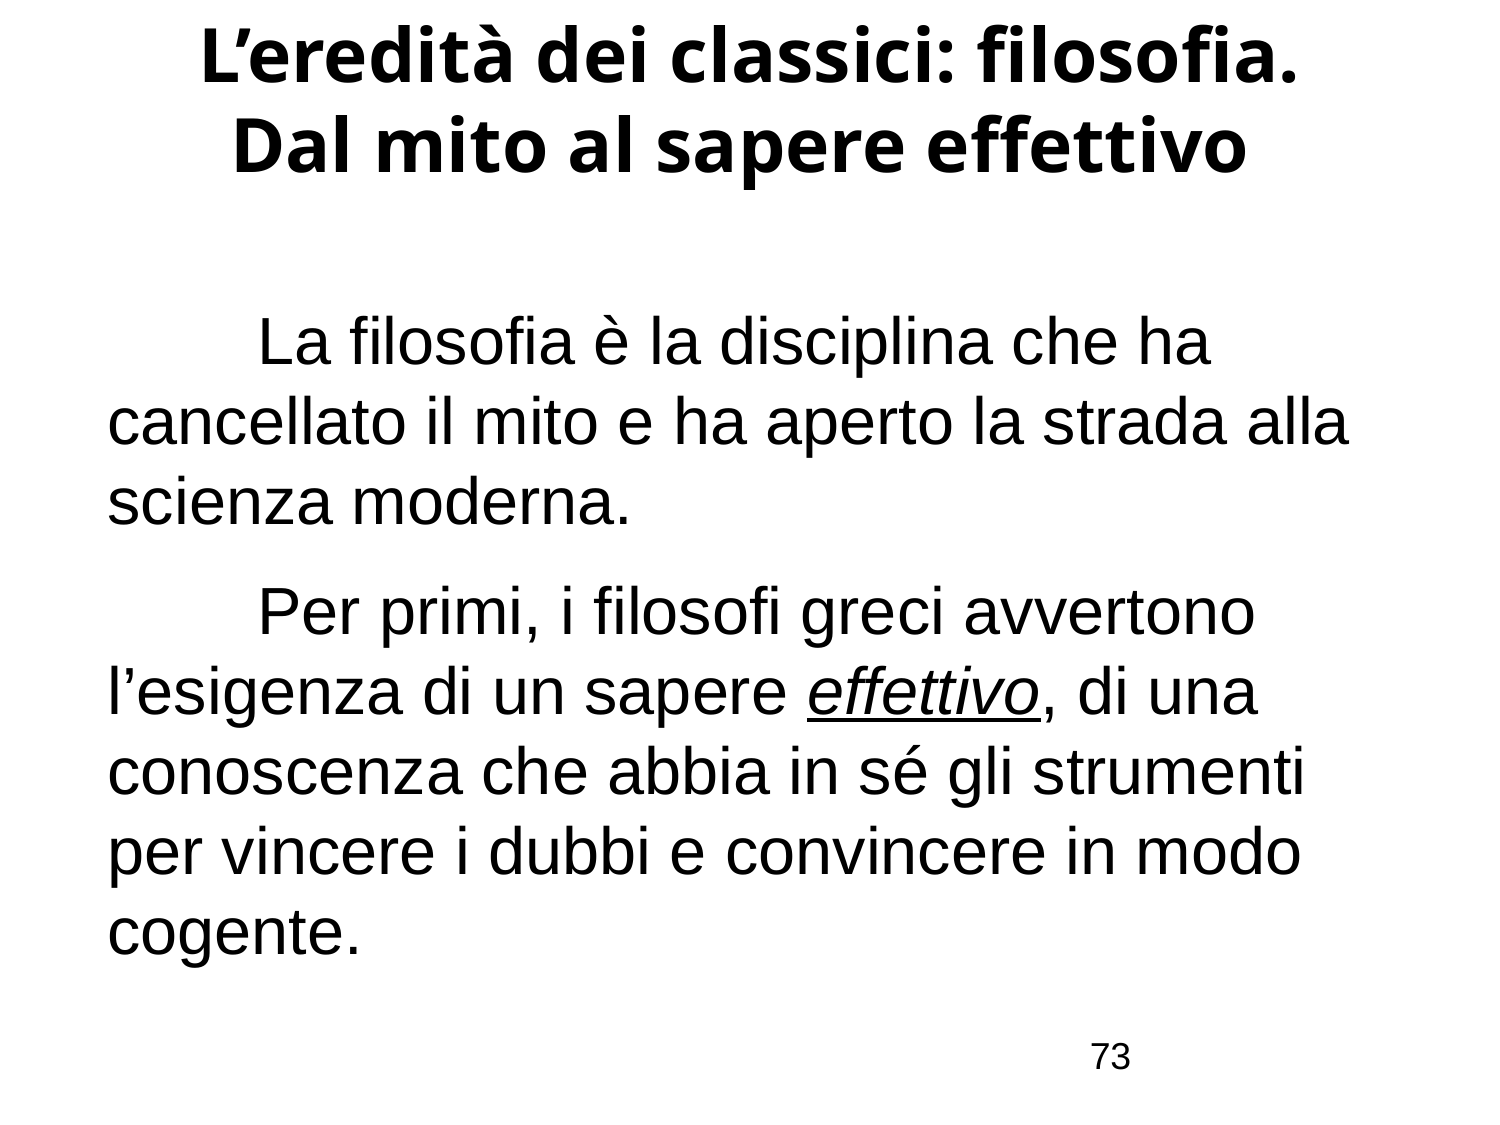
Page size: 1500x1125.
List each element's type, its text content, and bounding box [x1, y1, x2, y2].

title L’eredità dei classici: filosofia. Dal mito al sapere effettivo [75, 0, 1425, 256]
slide_number 73 [1074, 1024, 1425, 1103]
list La filosofia è la disciplina che ha cancellato il mito e ha aperto la strada alla scienza moderna. Per primi, i filosofi greci avvertono l’esigenza di un sapere effettivo, di una conoscenza che abbia in sé gli strumenti per vincere i dubbi e convincere in modo cogente. [75, 290, 1425, 1005]
